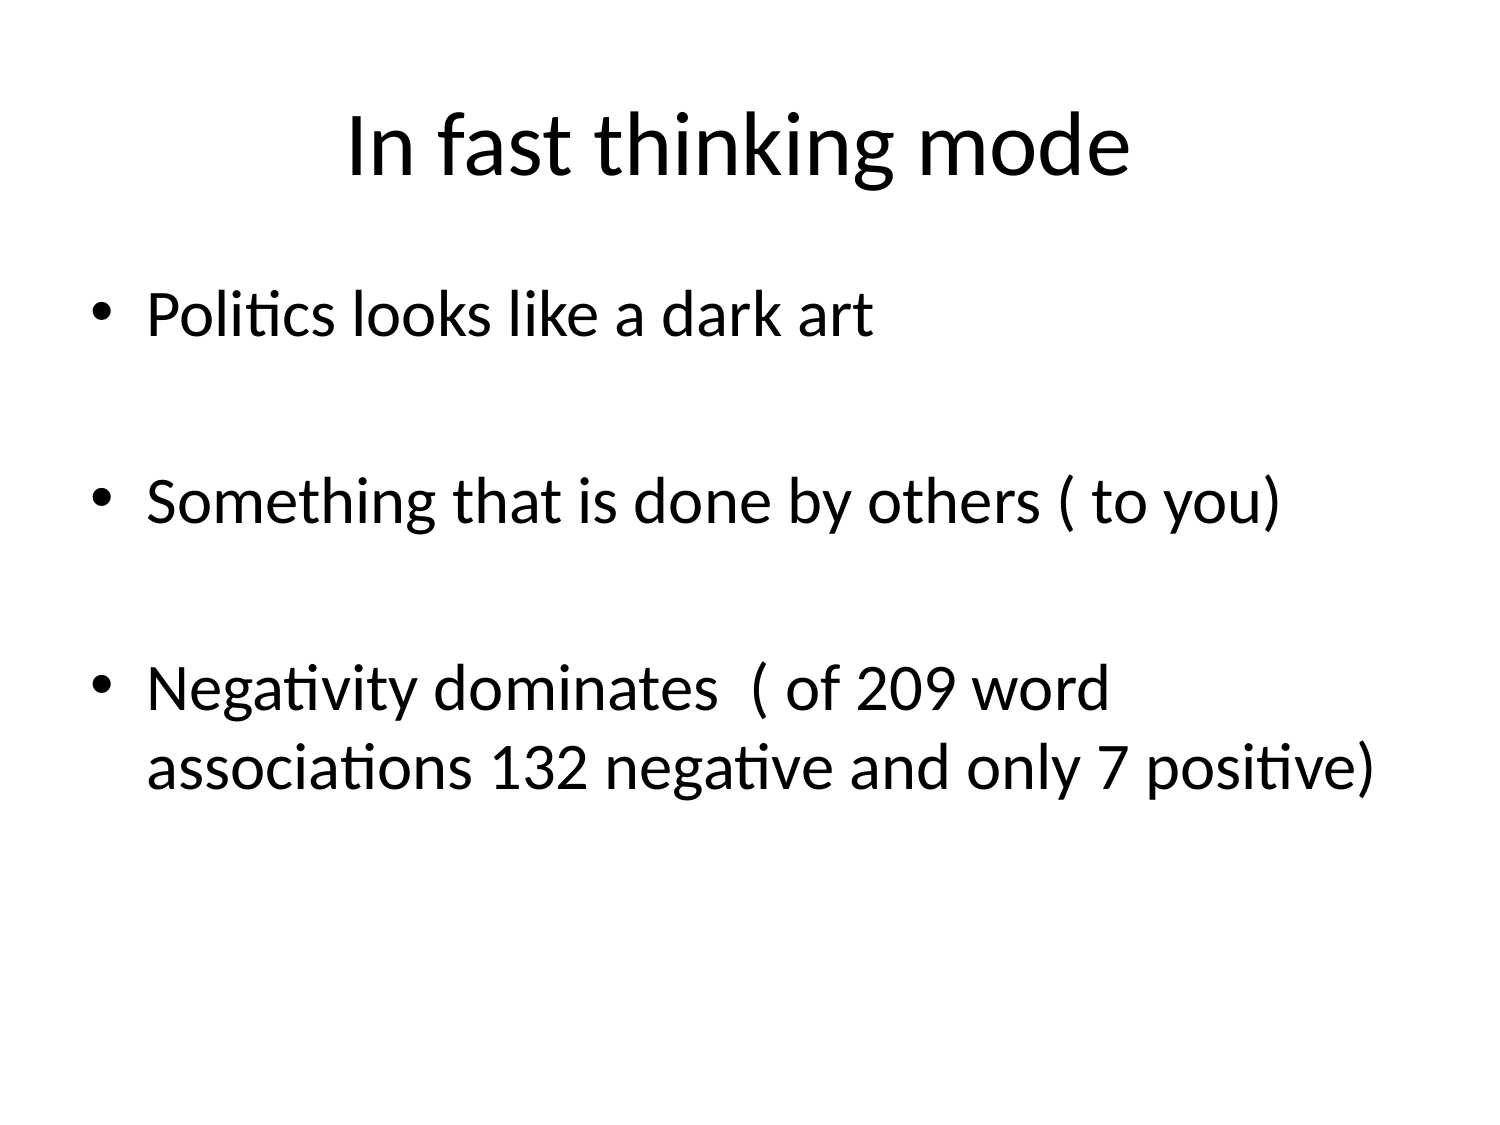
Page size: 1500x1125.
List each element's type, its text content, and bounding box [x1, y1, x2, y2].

list Politics looks like a dark art Something that is done by others ( to you) Negativity dominates ( of 209 word associations 132 negative and only 7 positive) [75, 262, 1425, 1005]
title In fast thinking mode [75, 45, 1425, 233]
